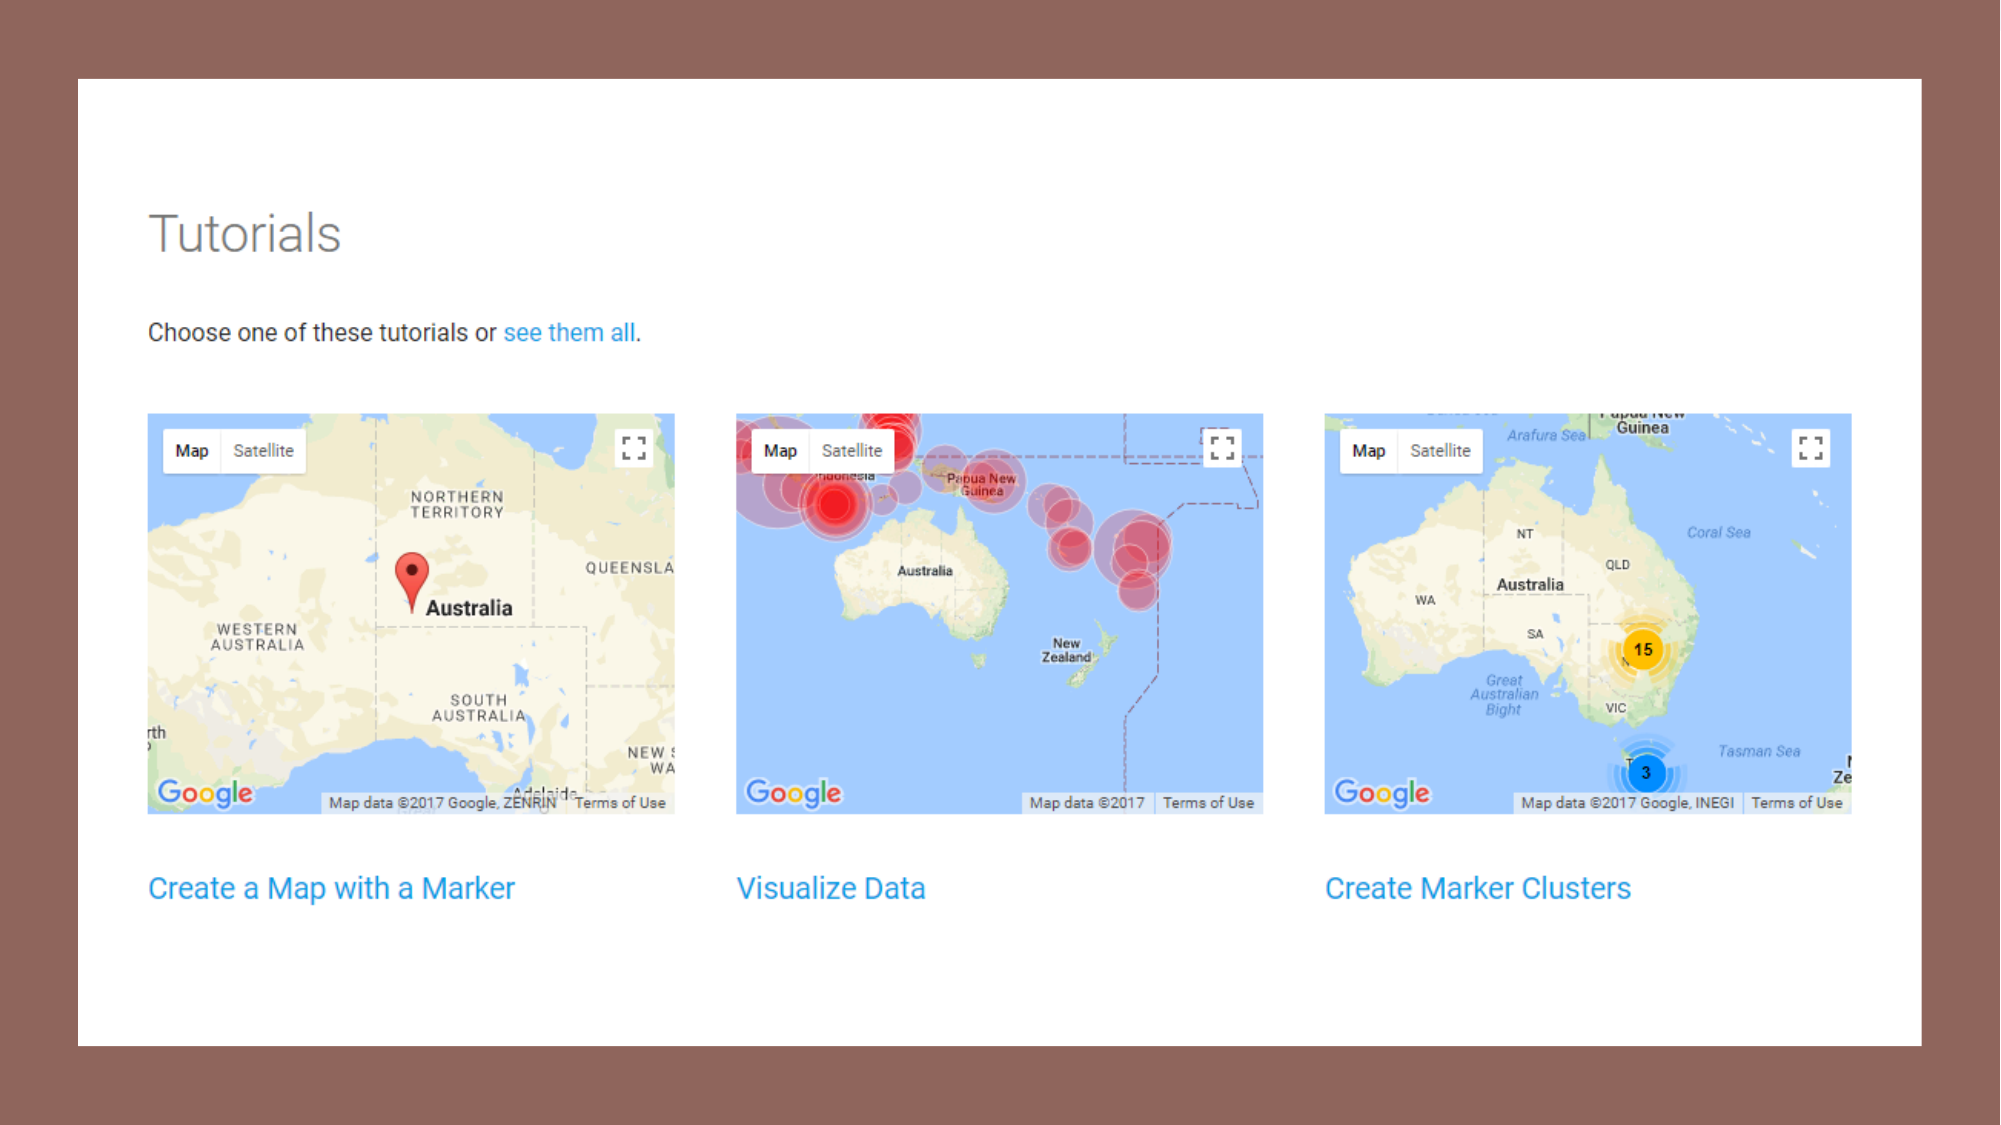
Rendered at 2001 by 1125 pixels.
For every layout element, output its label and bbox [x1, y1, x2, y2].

text_box [77, 78, 1923, 1047]
list [105, 175, 1895, 950]
text_box [0, 0, 2000, 1125]
